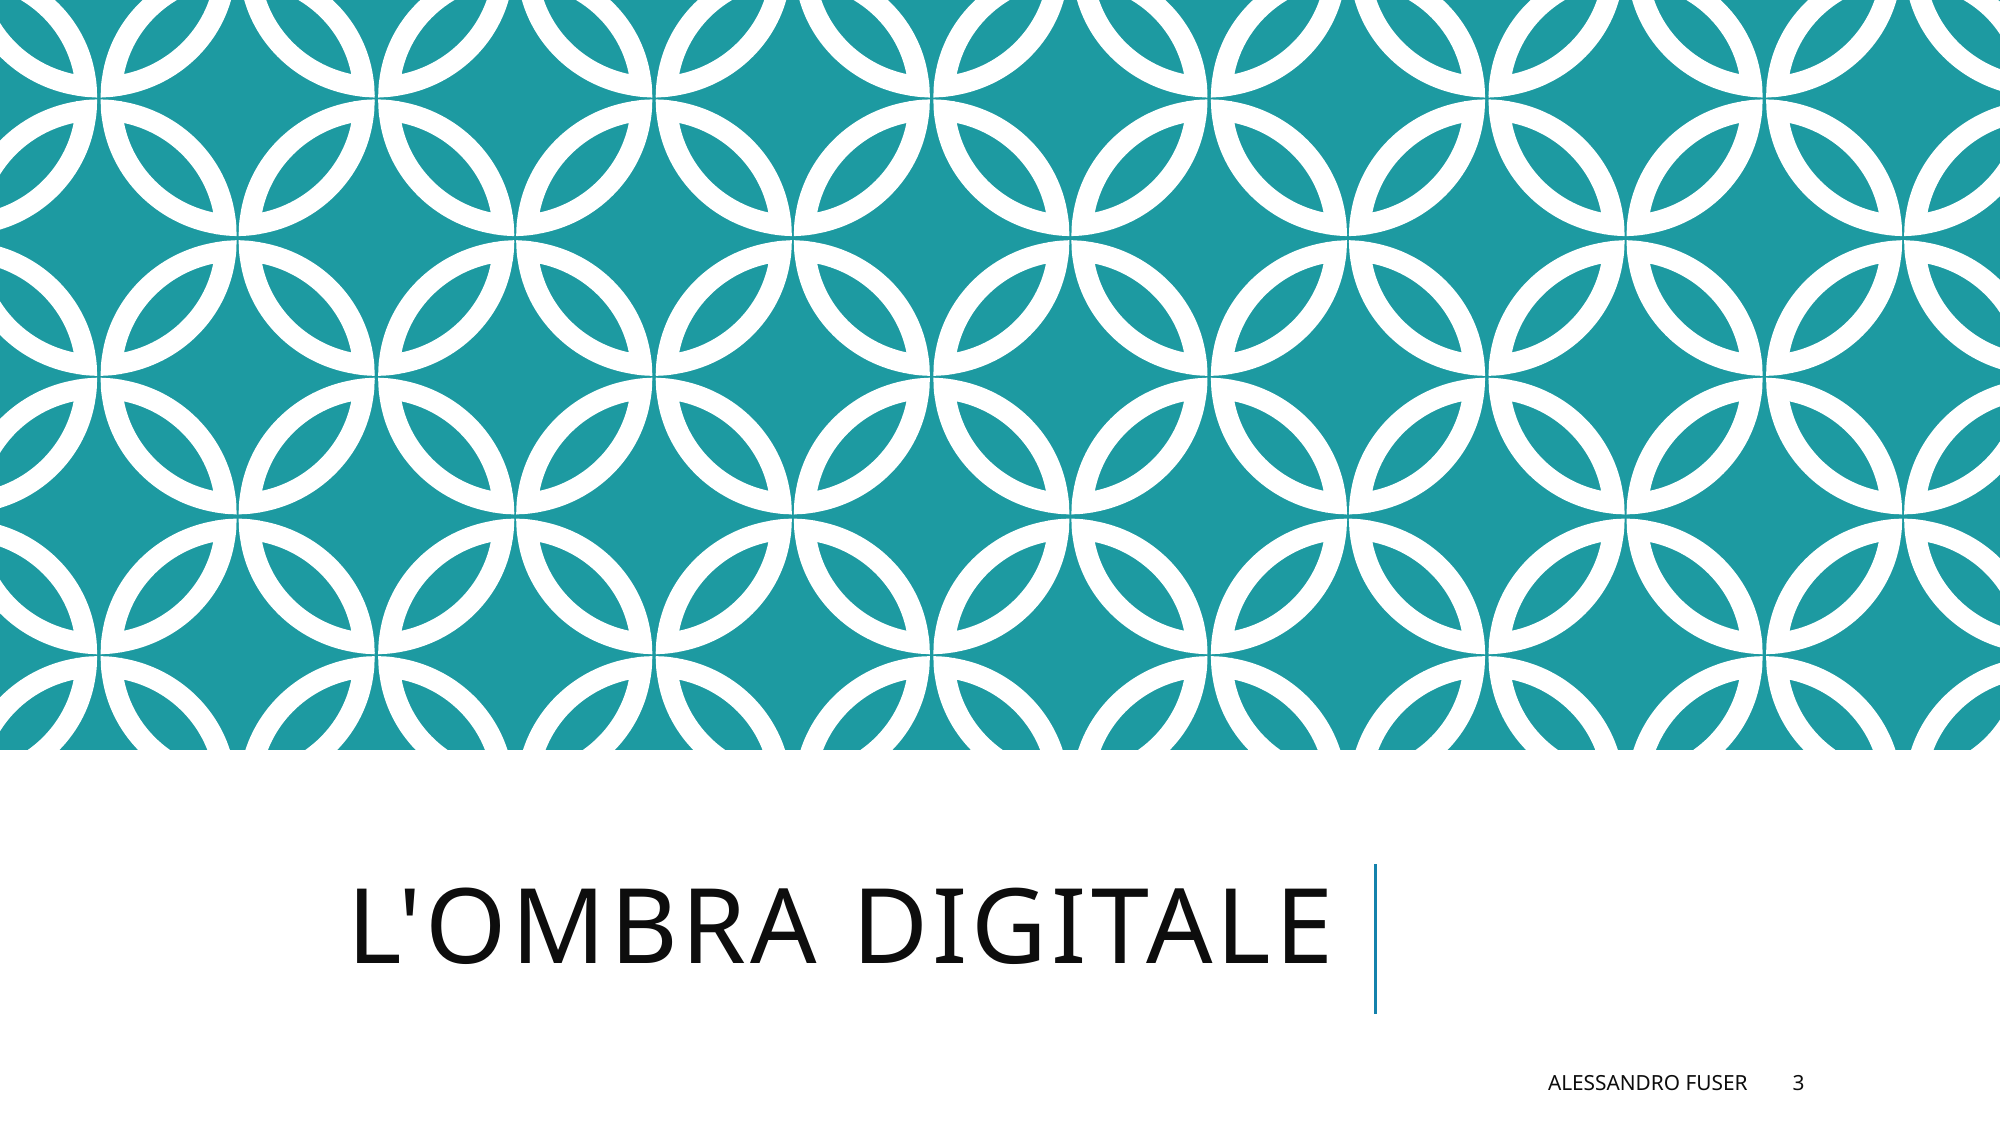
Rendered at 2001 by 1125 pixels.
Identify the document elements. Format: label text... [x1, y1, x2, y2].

slide_number 3 [1777, 1061, 1938, 1107]
footer Alessandro Fuser [794, 1061, 1763, 1107]
title L'ombra digitale [75, 813, 1350, 1054]
